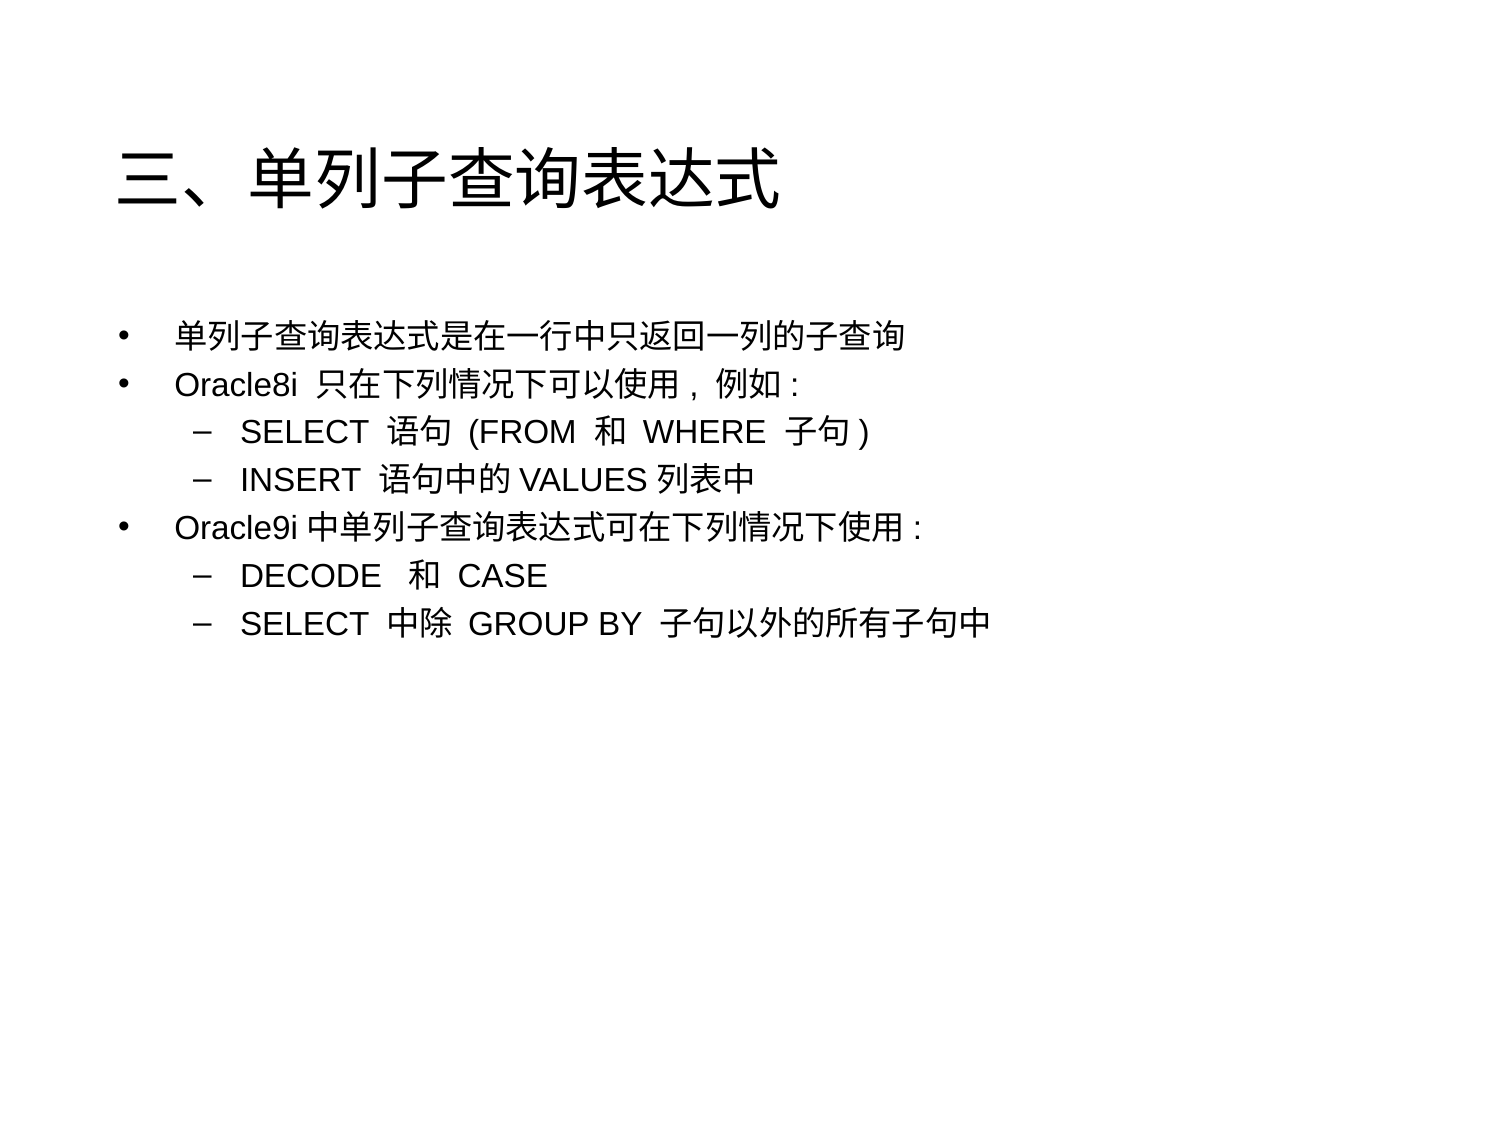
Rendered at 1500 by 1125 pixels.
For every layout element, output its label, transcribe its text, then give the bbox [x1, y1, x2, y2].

title 三、单列子查询表达式 [103, 59, 1397, 278]
list 单列子查询表达式是在一行中只返回一列的子查询 Oracle8i 只在下列情况下可以使用, 例如: SELECT 语句 (FROM 和 WHERE 子句) INSERT 语句中的VALUES列表中 Oracle9i中单列子查询表达式可在下列情况下使用: DECODE 和 CASE SELECT 中除 GROUP BY 子句以外的所有子句中 [103, 299, 1397, 1014]
